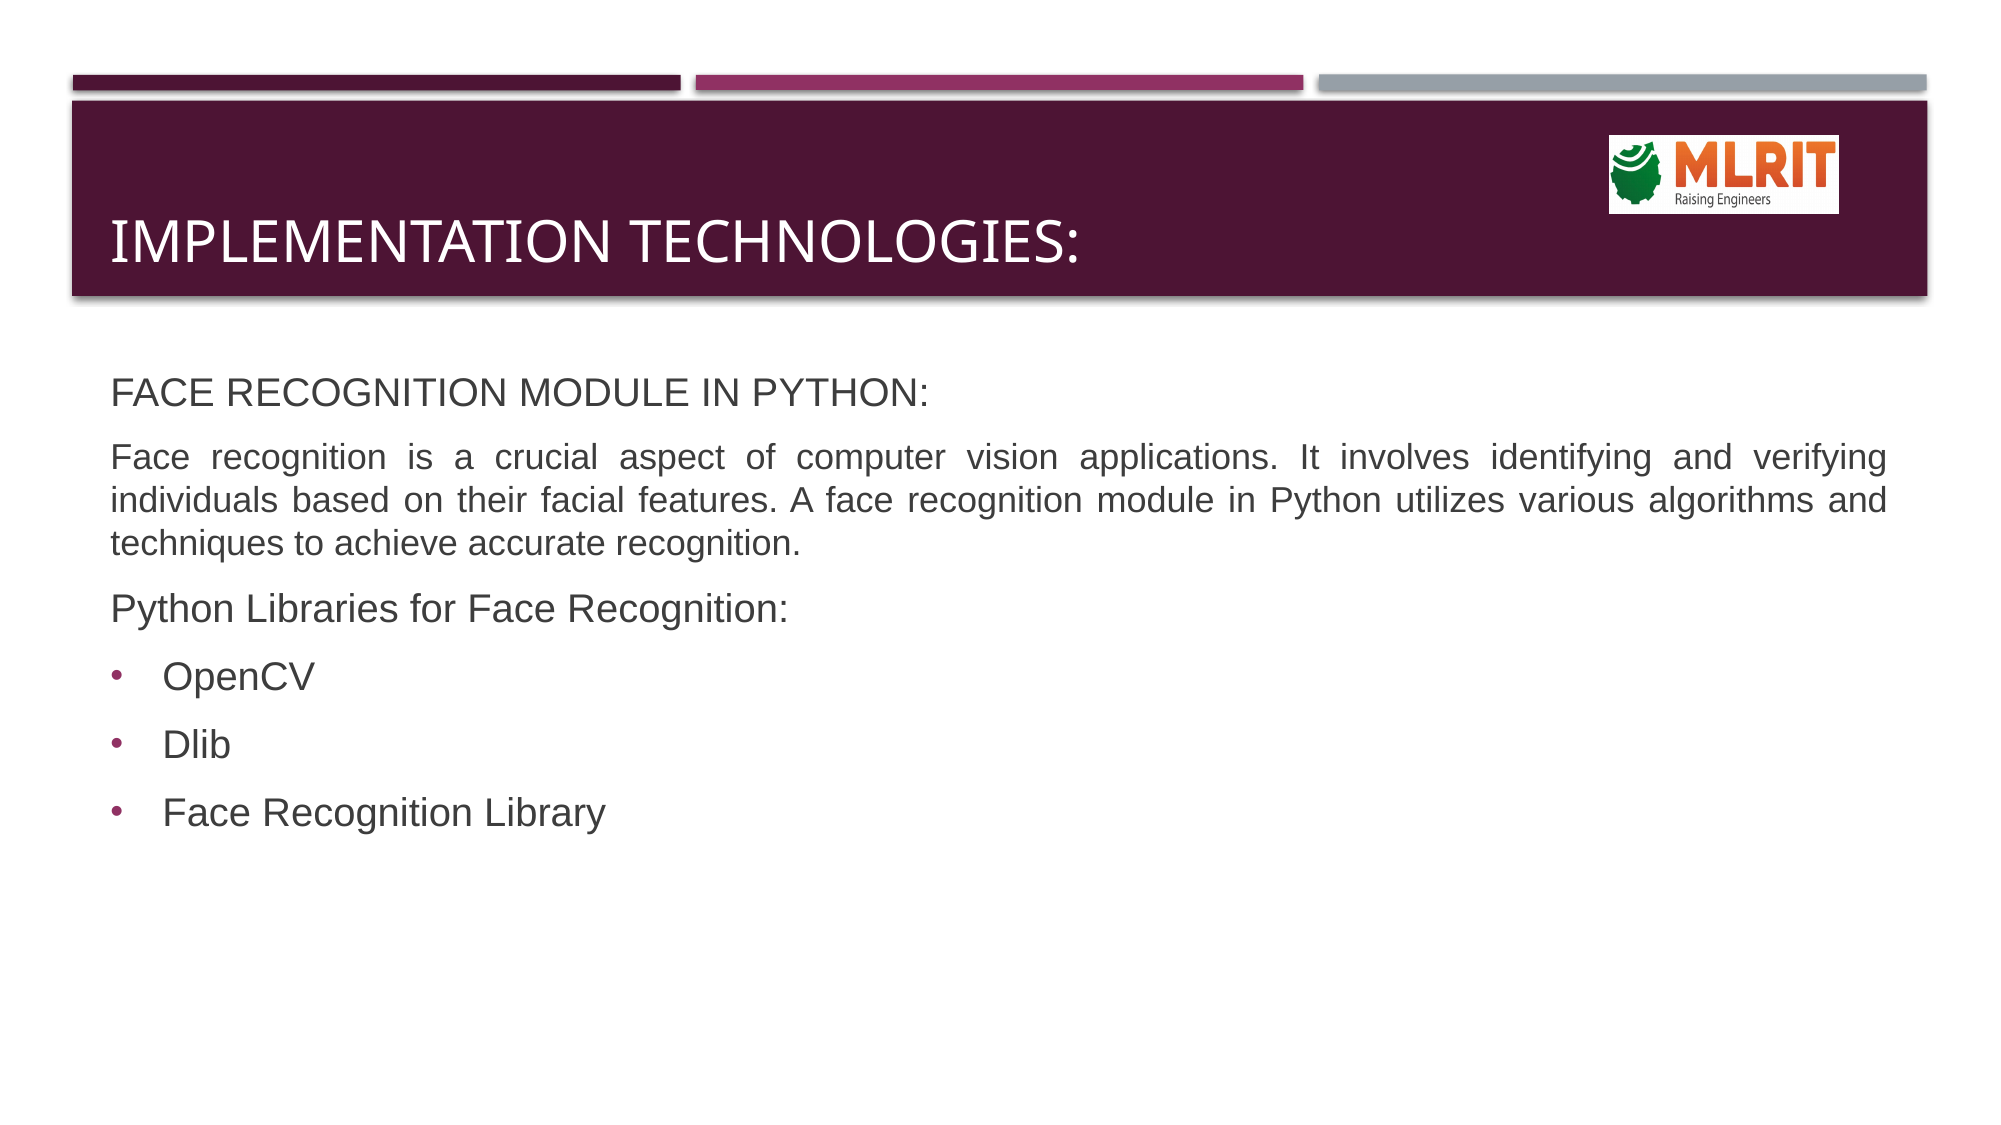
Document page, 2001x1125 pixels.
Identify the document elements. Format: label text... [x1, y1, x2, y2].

list FACE RECOGNITION MODULE IN PYTHON: Face recognition is a crucial aspect of computer vision applications. It involves identifying and verifying individuals based on their facial features. A face recognition module in Python utilizes various algorithms and techniques to achieve accurate recognition. Python Libraries for Face Recognition: OpenCV Dlib Face Recognition Library [95, 357, 1905, 844]
picture [1608, 135, 1840, 215]
title IMPLEMENTATION TECHNOLOGIES: [95, 115, 1905, 282]
